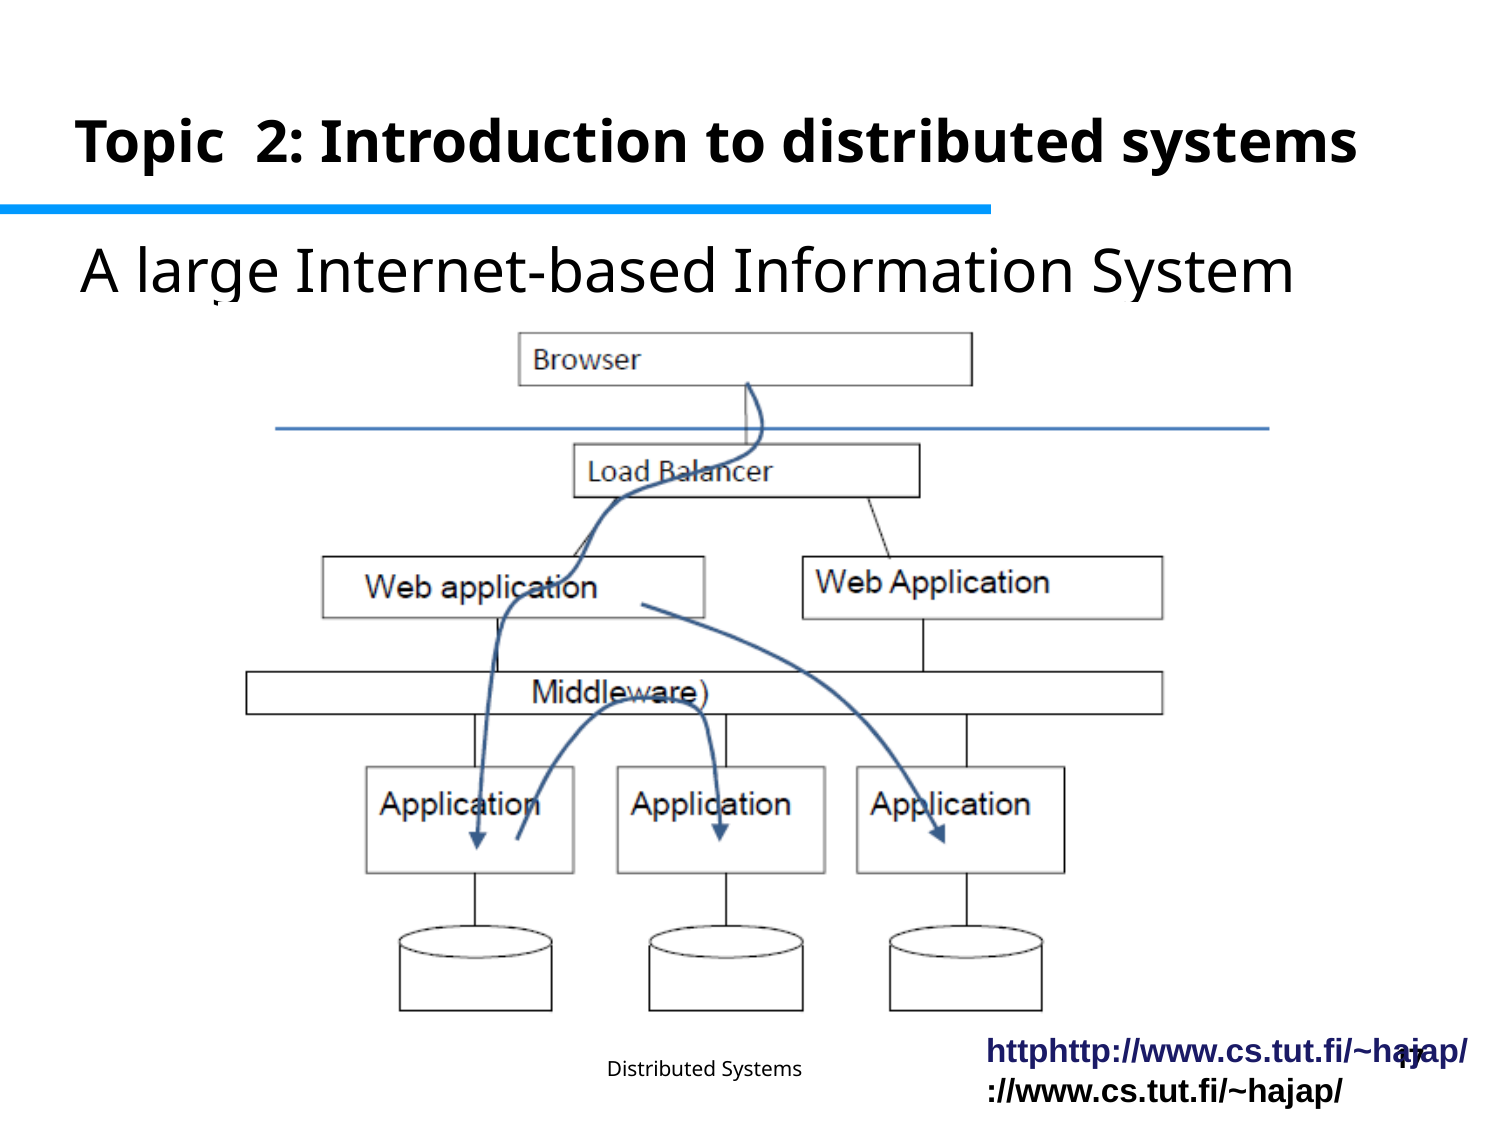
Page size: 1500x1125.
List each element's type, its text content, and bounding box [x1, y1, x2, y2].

title Topic 2: Introduction to distributed systems [74, 44, 1425, 233]
list A large Internet-based Information System [64, 231, 1415, 884]
slide_number 17 [1075, 1040, 1425, 1103]
picture [218, 302, 1289, 1022]
text_box httphttp://www.cs.tut.fi/~hajap/ ://www.cs.tut.fi/~hajap/ [971, 1021, 1484, 1117]
footer Distributed Systems [446, 1055, 963, 1117]
